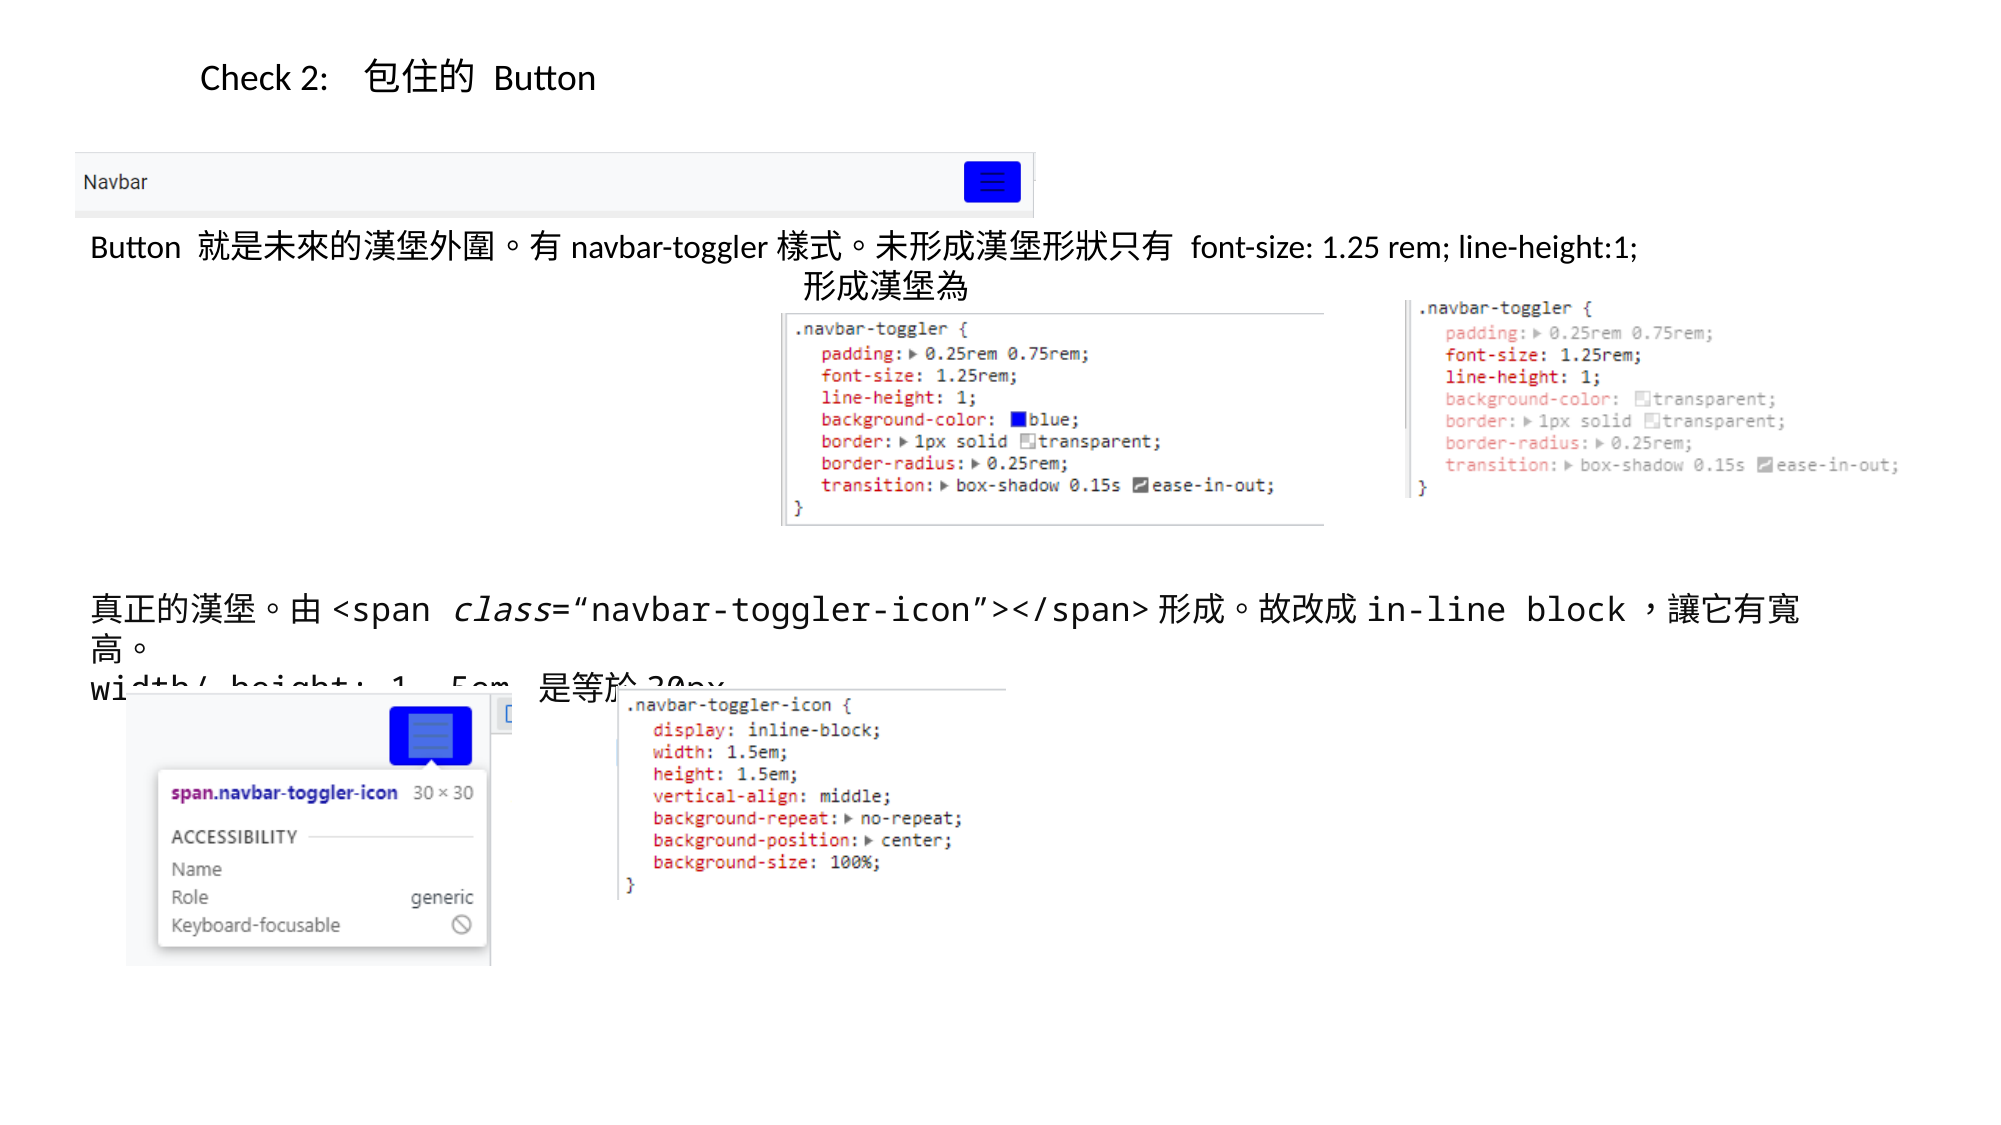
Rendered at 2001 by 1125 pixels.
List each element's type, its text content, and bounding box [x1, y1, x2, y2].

picture [1405, 300, 1958, 498]
text_box 真正的漢堡。由<span class=“navbar-toggler-icon”></span>形成。故改成in-line block，讓它有寬高。 width/ height: 1..5em 是等於30px. [75, 580, 1819, 715]
picture [616, 686, 1006, 900]
picture [126, 686, 512, 966]
text_box Button 就是未來的漢堡外圍。有navbar-toggler樣式。未形成漢堡形狀只有 font-size: 1.25 rem; line-height:1; 形成漢堡為 [75, 217, 1819, 313]
text_box Check 2: 包住的 Button [185, 45, 1643, 106]
picture [75, 149, 1036, 218]
picture [781, 313, 1324, 527]
